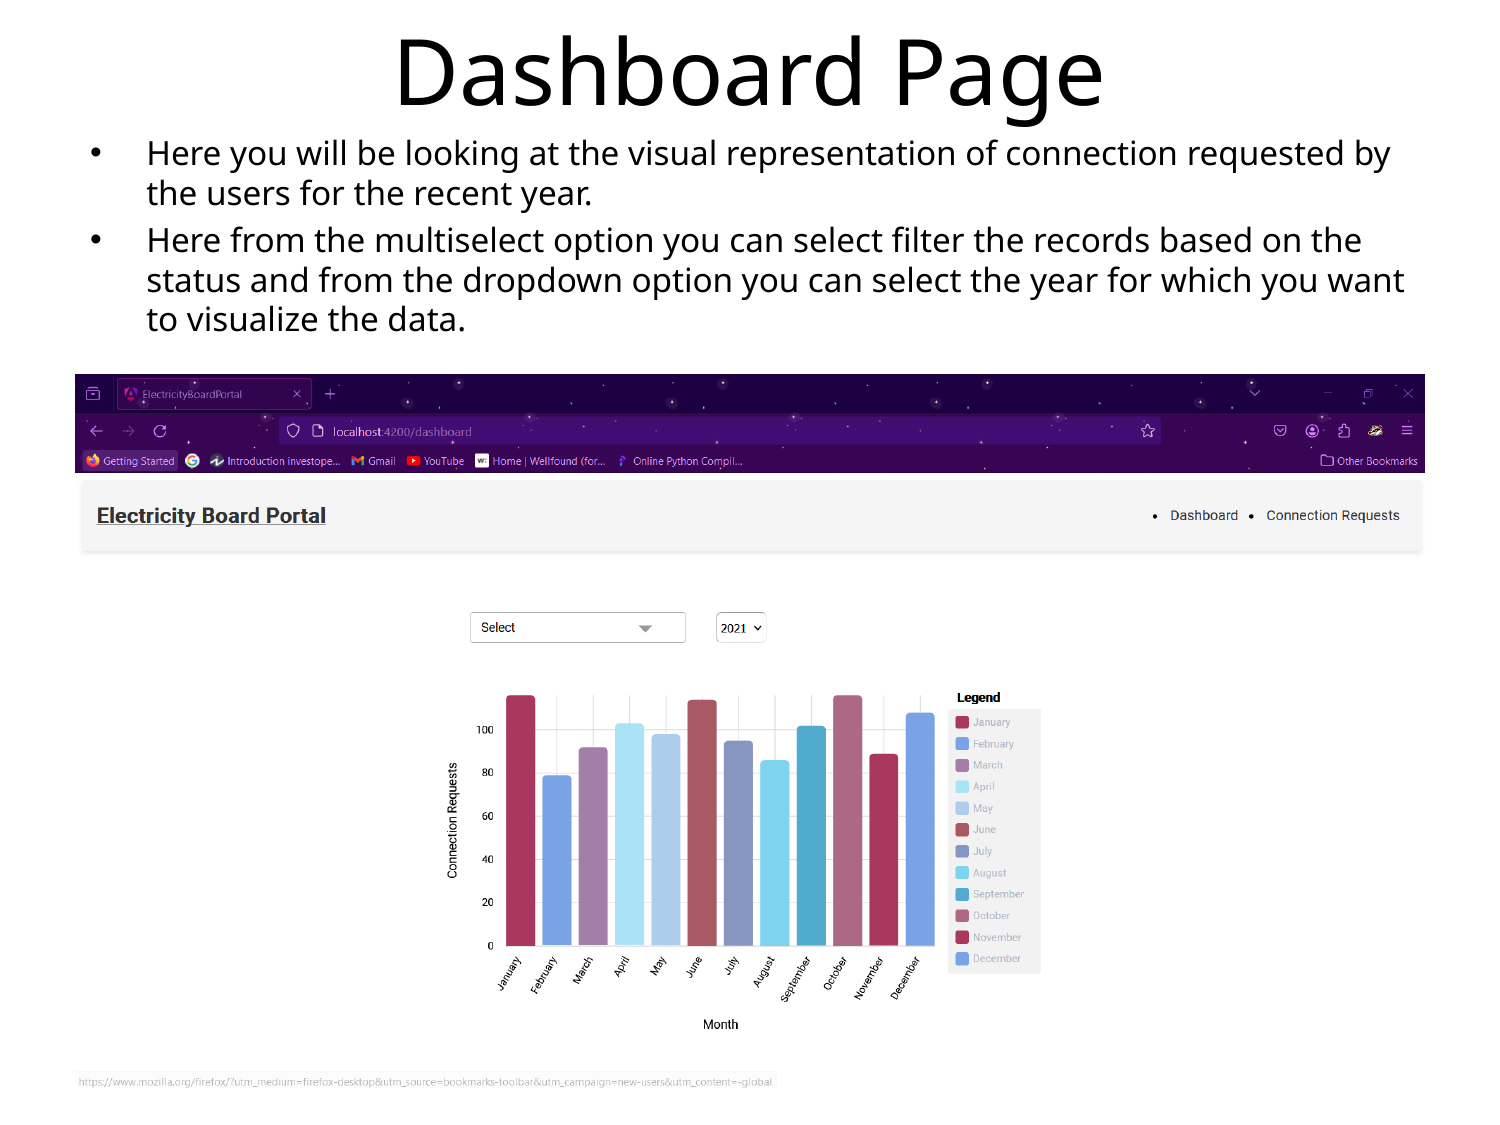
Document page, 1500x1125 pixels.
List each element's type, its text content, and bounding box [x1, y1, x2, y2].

list Here you will be looking at the visual representation of connection requested by the users for the recent year. Here from the multiselect option you can select filter the records based on the status and from the dropdown option you can select the year for which you want to visualize the data. [75, 125, 1425, 374]
title Dashboard Page [75, 0, 1425, 125]
picture [74, 374, 1426, 1088]
